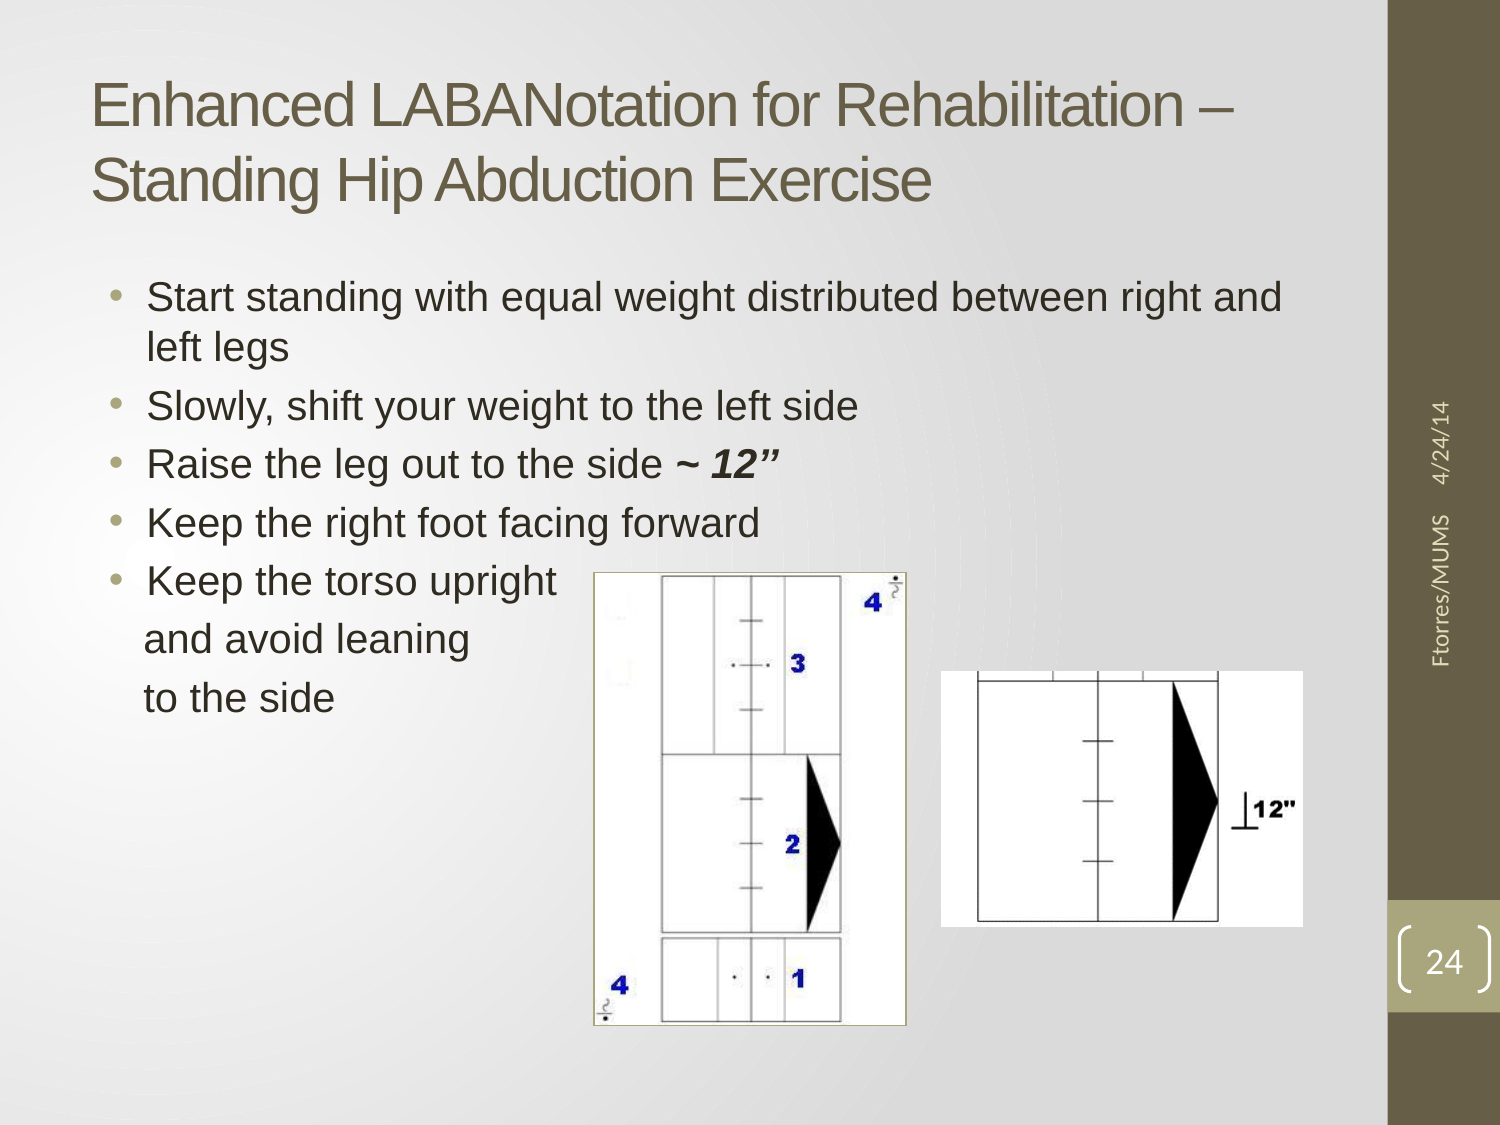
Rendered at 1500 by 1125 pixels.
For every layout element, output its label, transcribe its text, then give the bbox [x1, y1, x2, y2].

title Enhanced LABANotation for Rehabilitation – Standing Hip Abduction Exercise [75, 45, 1325, 233]
footer Ftorres/MUMS [1408, 500, 1469, 889]
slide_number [1408, 100, 1469, 500]
list Start standing with equal weight distributed between right and left legs Slowly, shift your weight to the left side Raise the leg out to the side ~ 12’’ Keep the right foot facing forward Keep the torso upright and avoid leaning to the side [75, 262, 1325, 1050]
picture [594, 572, 906, 1026]
picture [940, 671, 1303, 928]
slide_number 24 [1397, 925, 1492, 994]
